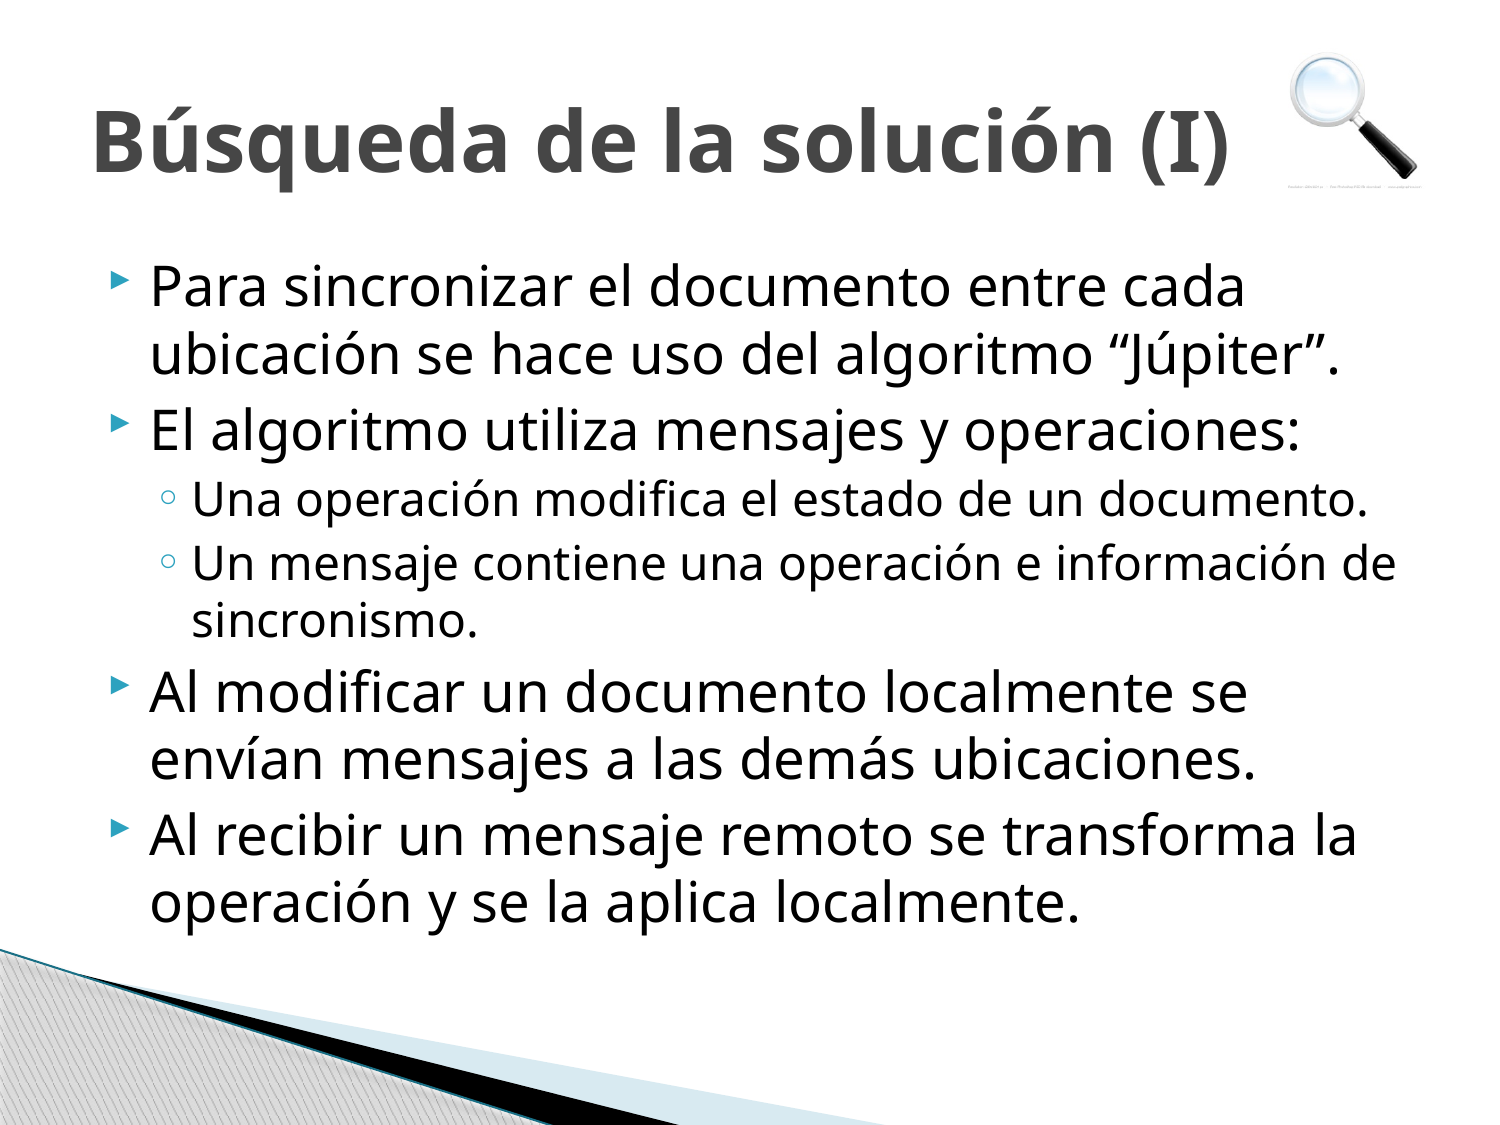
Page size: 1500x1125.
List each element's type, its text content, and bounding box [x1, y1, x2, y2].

list Para sincronizar el documento entre cada ubicación se hace uso del algoritmo “Júpiter”. El algoritmo utiliza mensajes y operaciones: Una operación modifica el estado de un documento. Un mensaje contiene una operación e información de sincronismo. Al modificar un documento localmente se envían mensajes a las demás ubicaciones. Al recibir un mensaje remoto se transforma la operación y se la aplica localmente. [75, 243, 1425, 986]
picture [1255, 41, 1452, 190]
title Búsqueda de la solución (I) [75, 45, 1425, 233]
